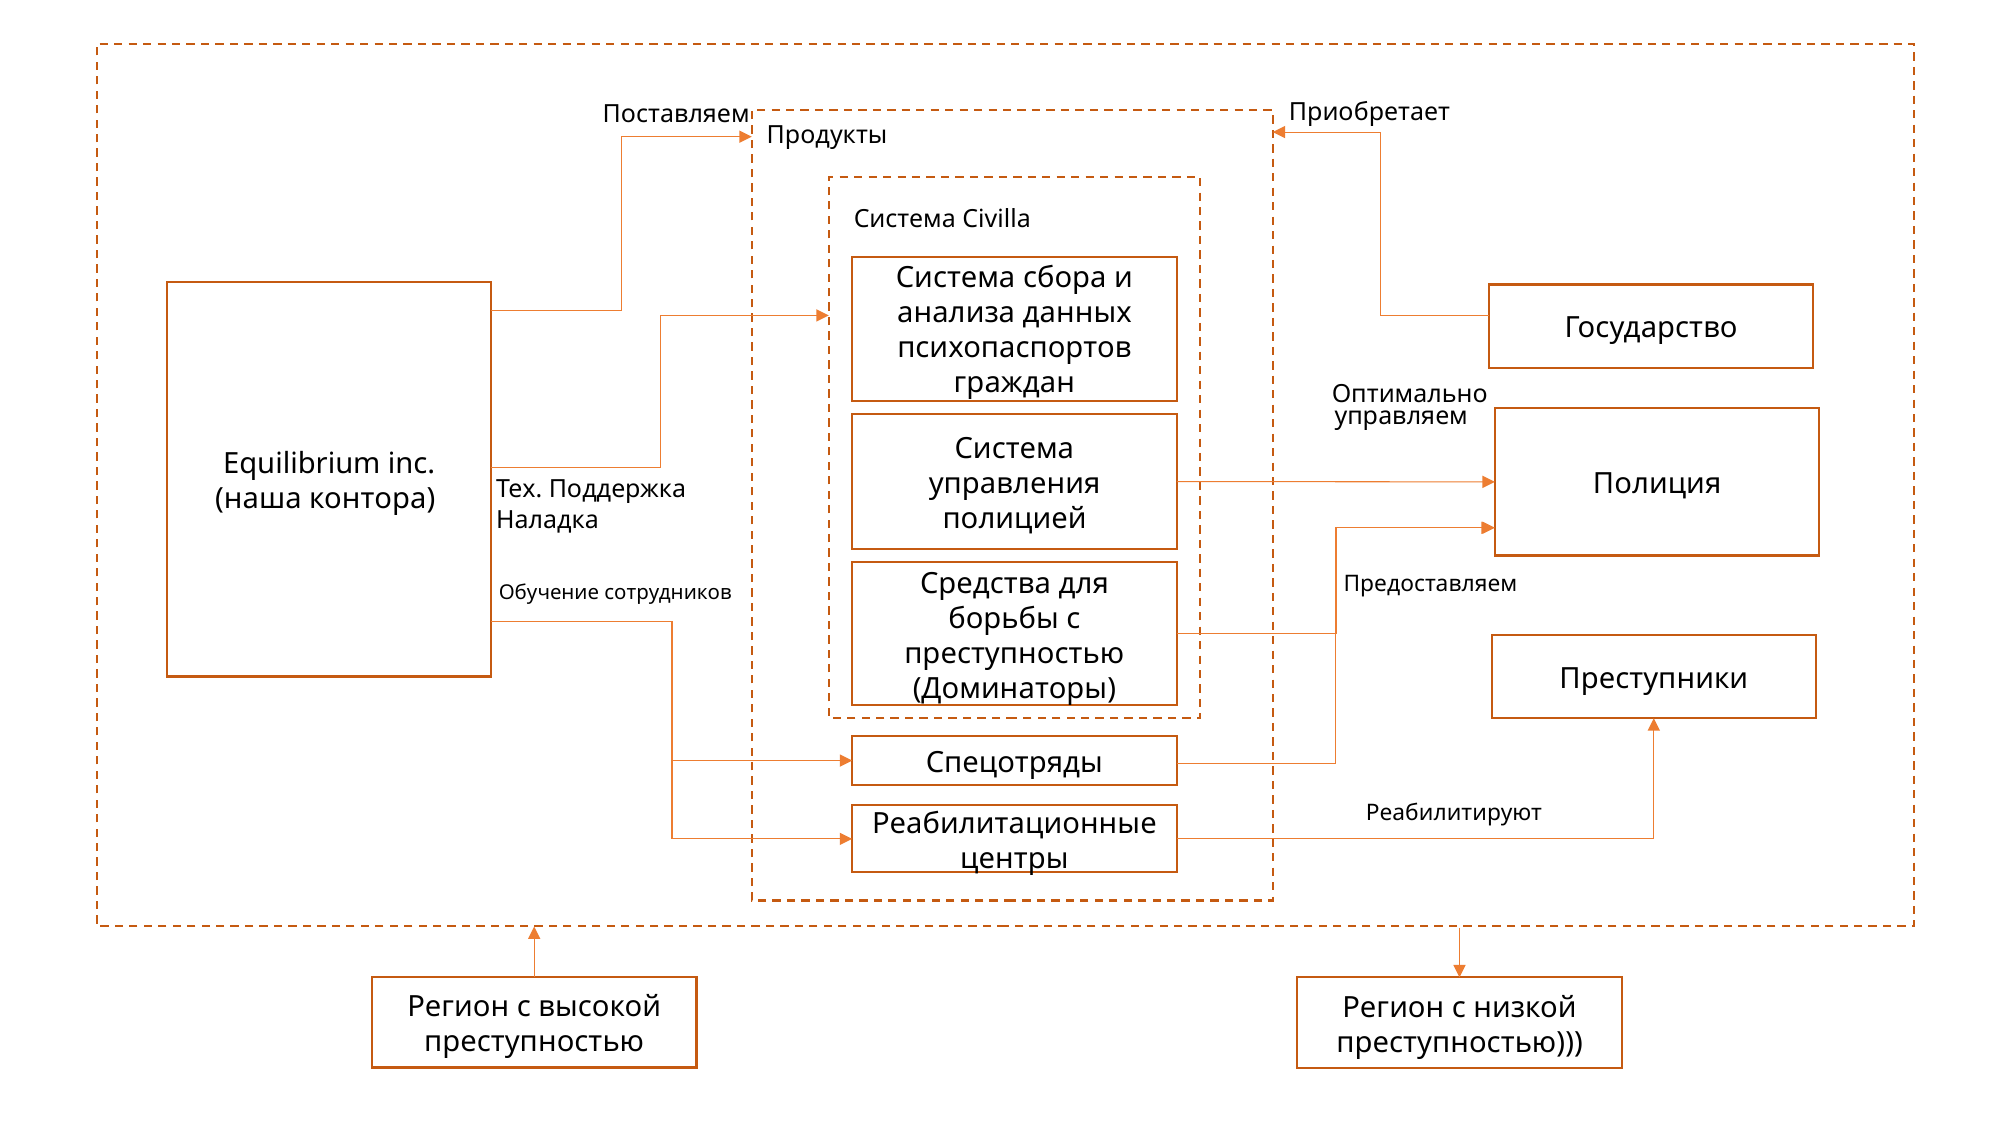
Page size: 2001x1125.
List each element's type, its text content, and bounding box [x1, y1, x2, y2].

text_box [492, 621, 853, 839]
text_box Регион с низкой преступностью))) [1296, 976, 1623, 1069]
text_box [491, 136, 752, 311]
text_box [1176, 527, 1494, 764]
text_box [1176, 718, 1654, 839]
text_box Регион с высокой преступностью [371, 976, 698, 1069]
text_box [1272, 132, 1489, 316]
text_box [491, 315, 829, 468]
text_box [96, 43, 1915, 927]
